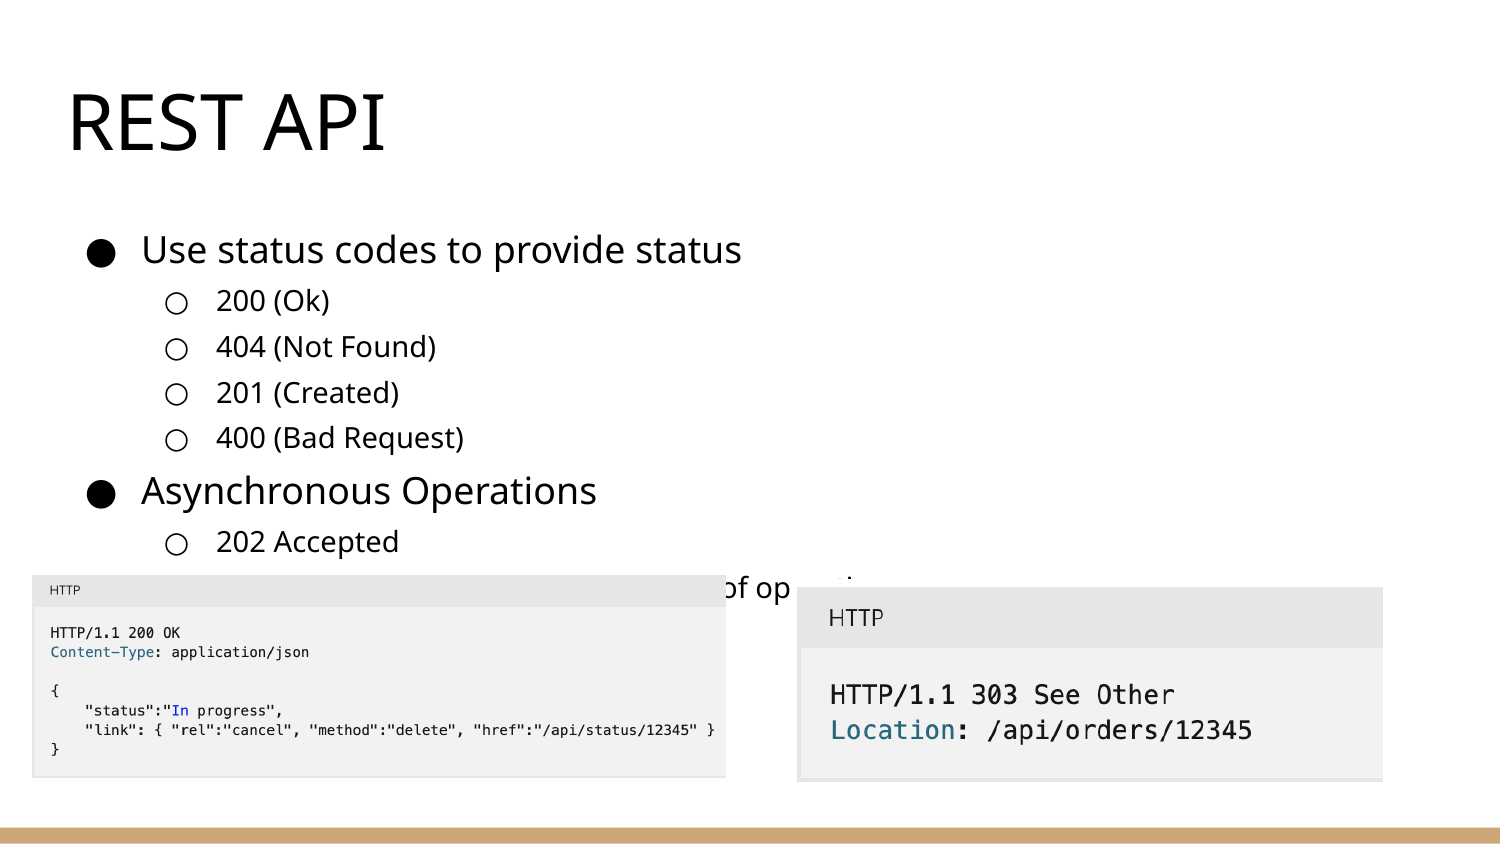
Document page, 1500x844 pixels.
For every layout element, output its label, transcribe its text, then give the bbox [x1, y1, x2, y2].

title REST API [51, 51, 1449, 189]
picture [790, 579, 1383, 802]
list Use status codes to provide status 200 (Ok) 404 (Not Found) 201 (Created) 400 (Bad Request) Asynchronous Operations 202 Accepted Expose endpoint for checking status of operation [51, 200, 1449, 752]
picture [32, 575, 726, 781]
